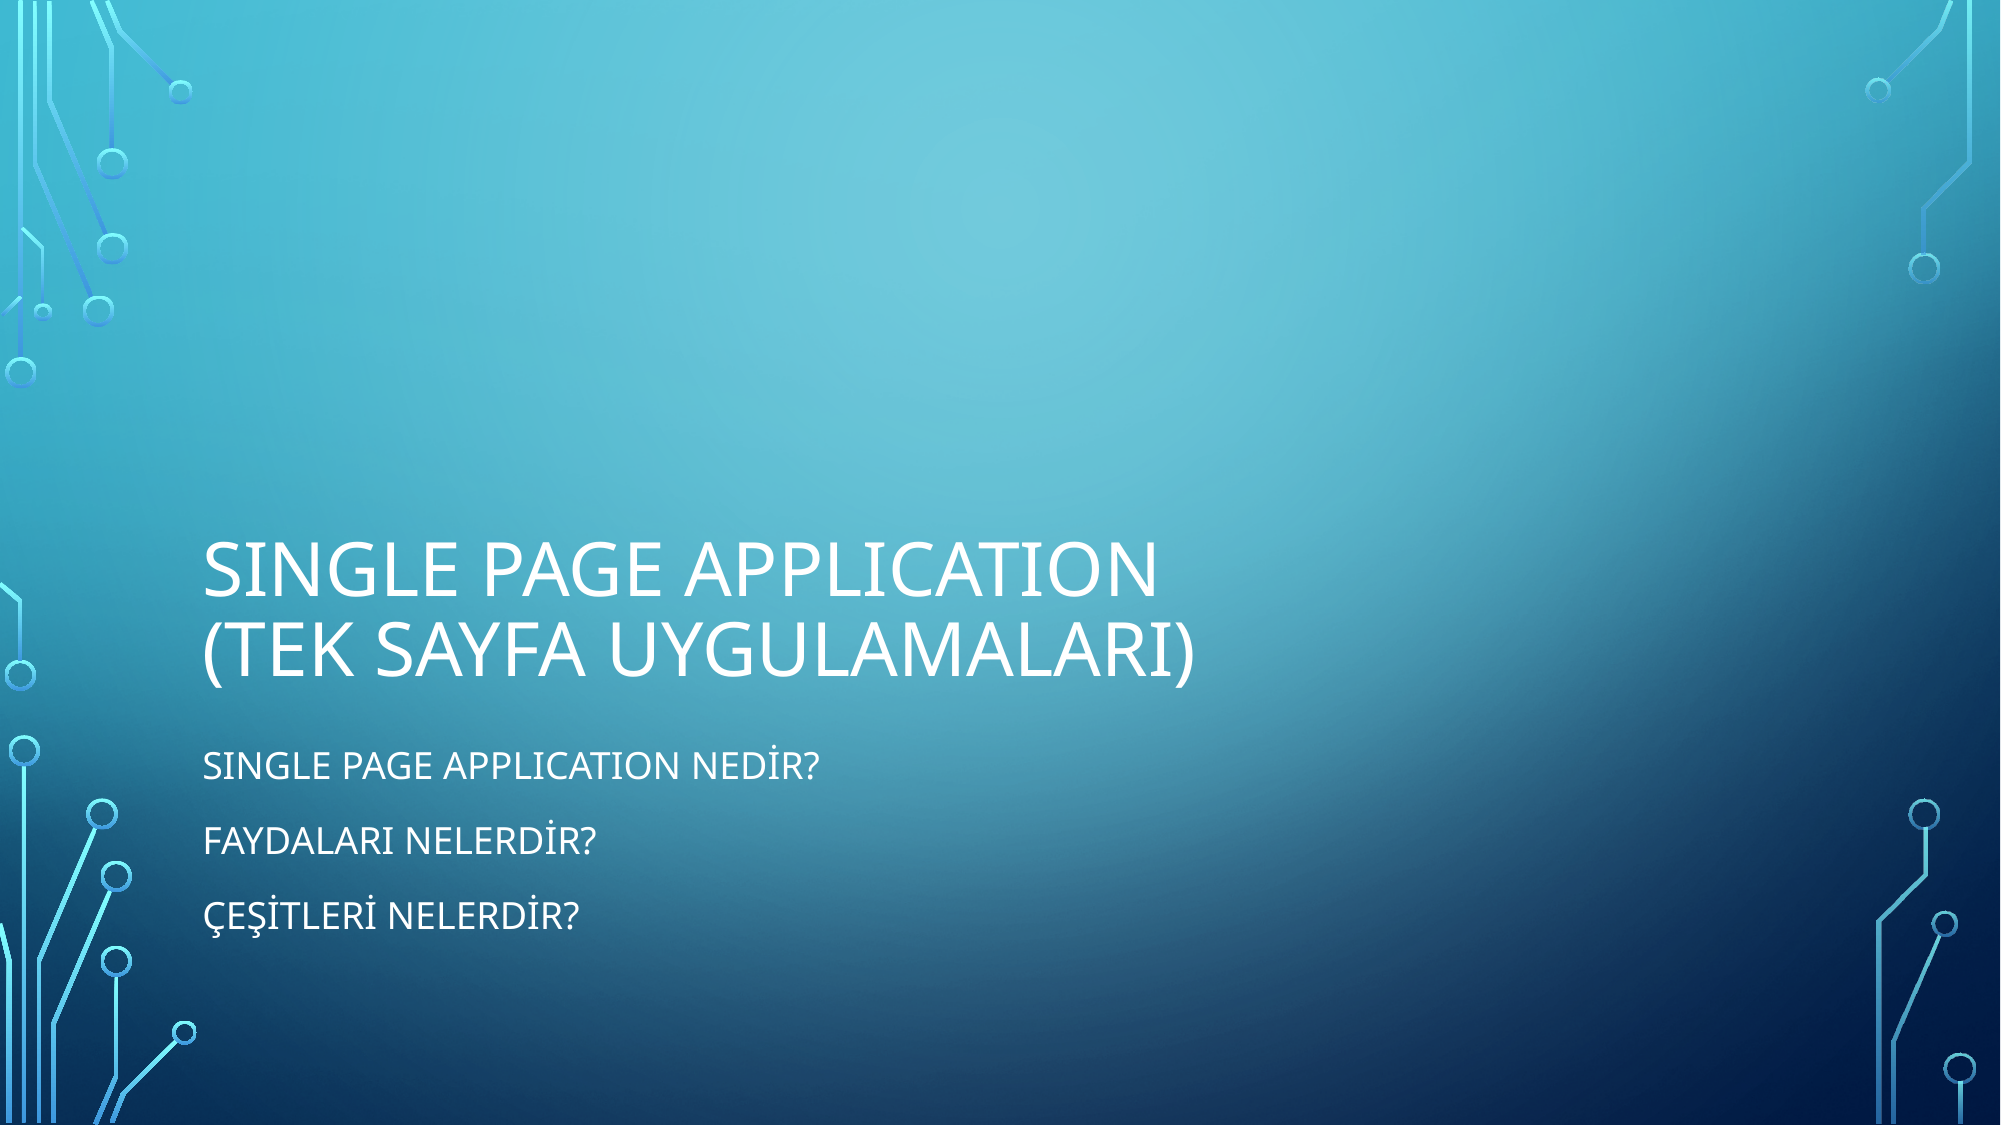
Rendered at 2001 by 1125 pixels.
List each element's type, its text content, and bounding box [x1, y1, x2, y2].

list SIngle Page ApplIcatIon nedir? Faydaları nelerdir? Çeşitleri nelerdir? [187, 725, 1813, 952]
title SIngle Page ApplIcatIon (Tek Sayfa Uygulamaları) [187, 232, 1813, 701]
